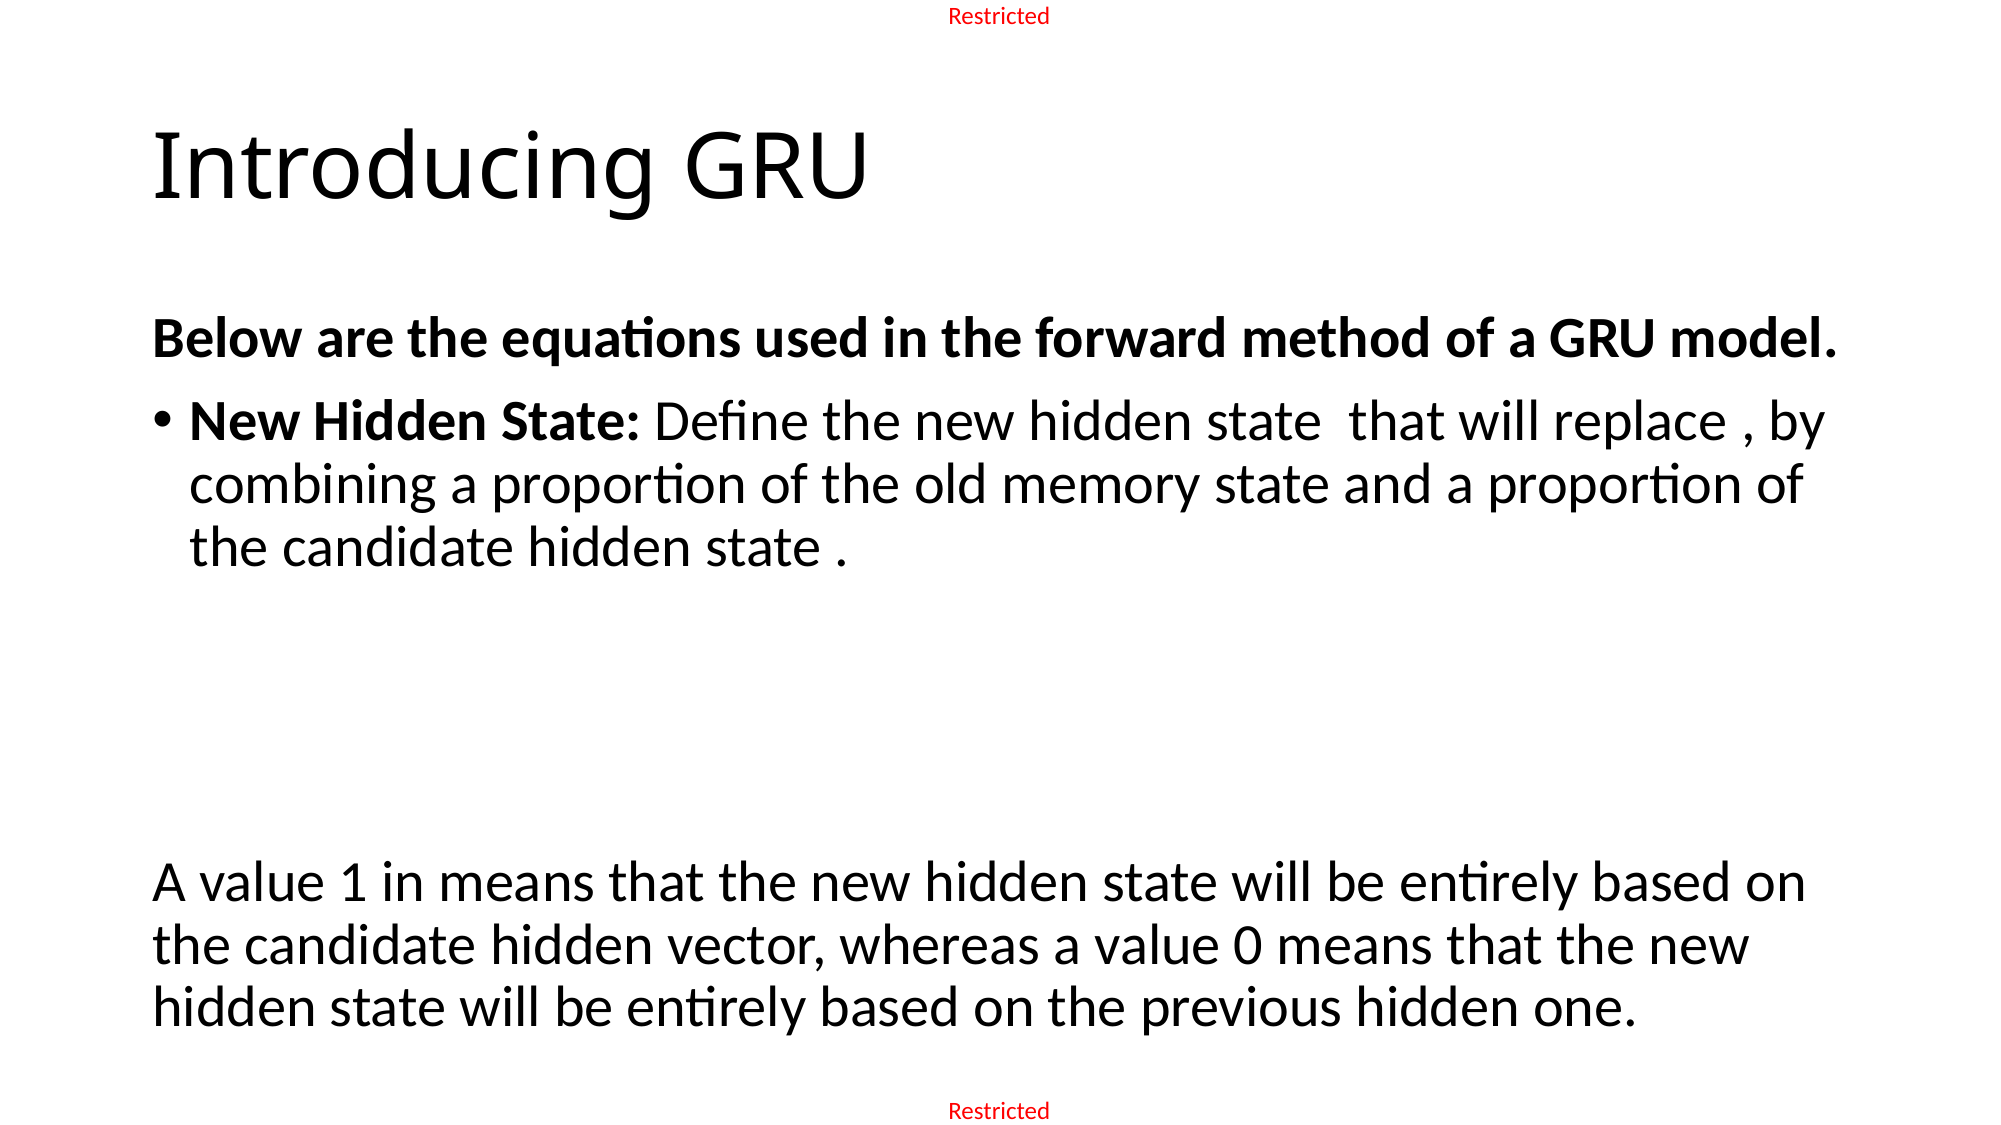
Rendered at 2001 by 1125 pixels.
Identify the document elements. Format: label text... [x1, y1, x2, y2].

title Introducing GRU [137, 59, 1863, 278]
